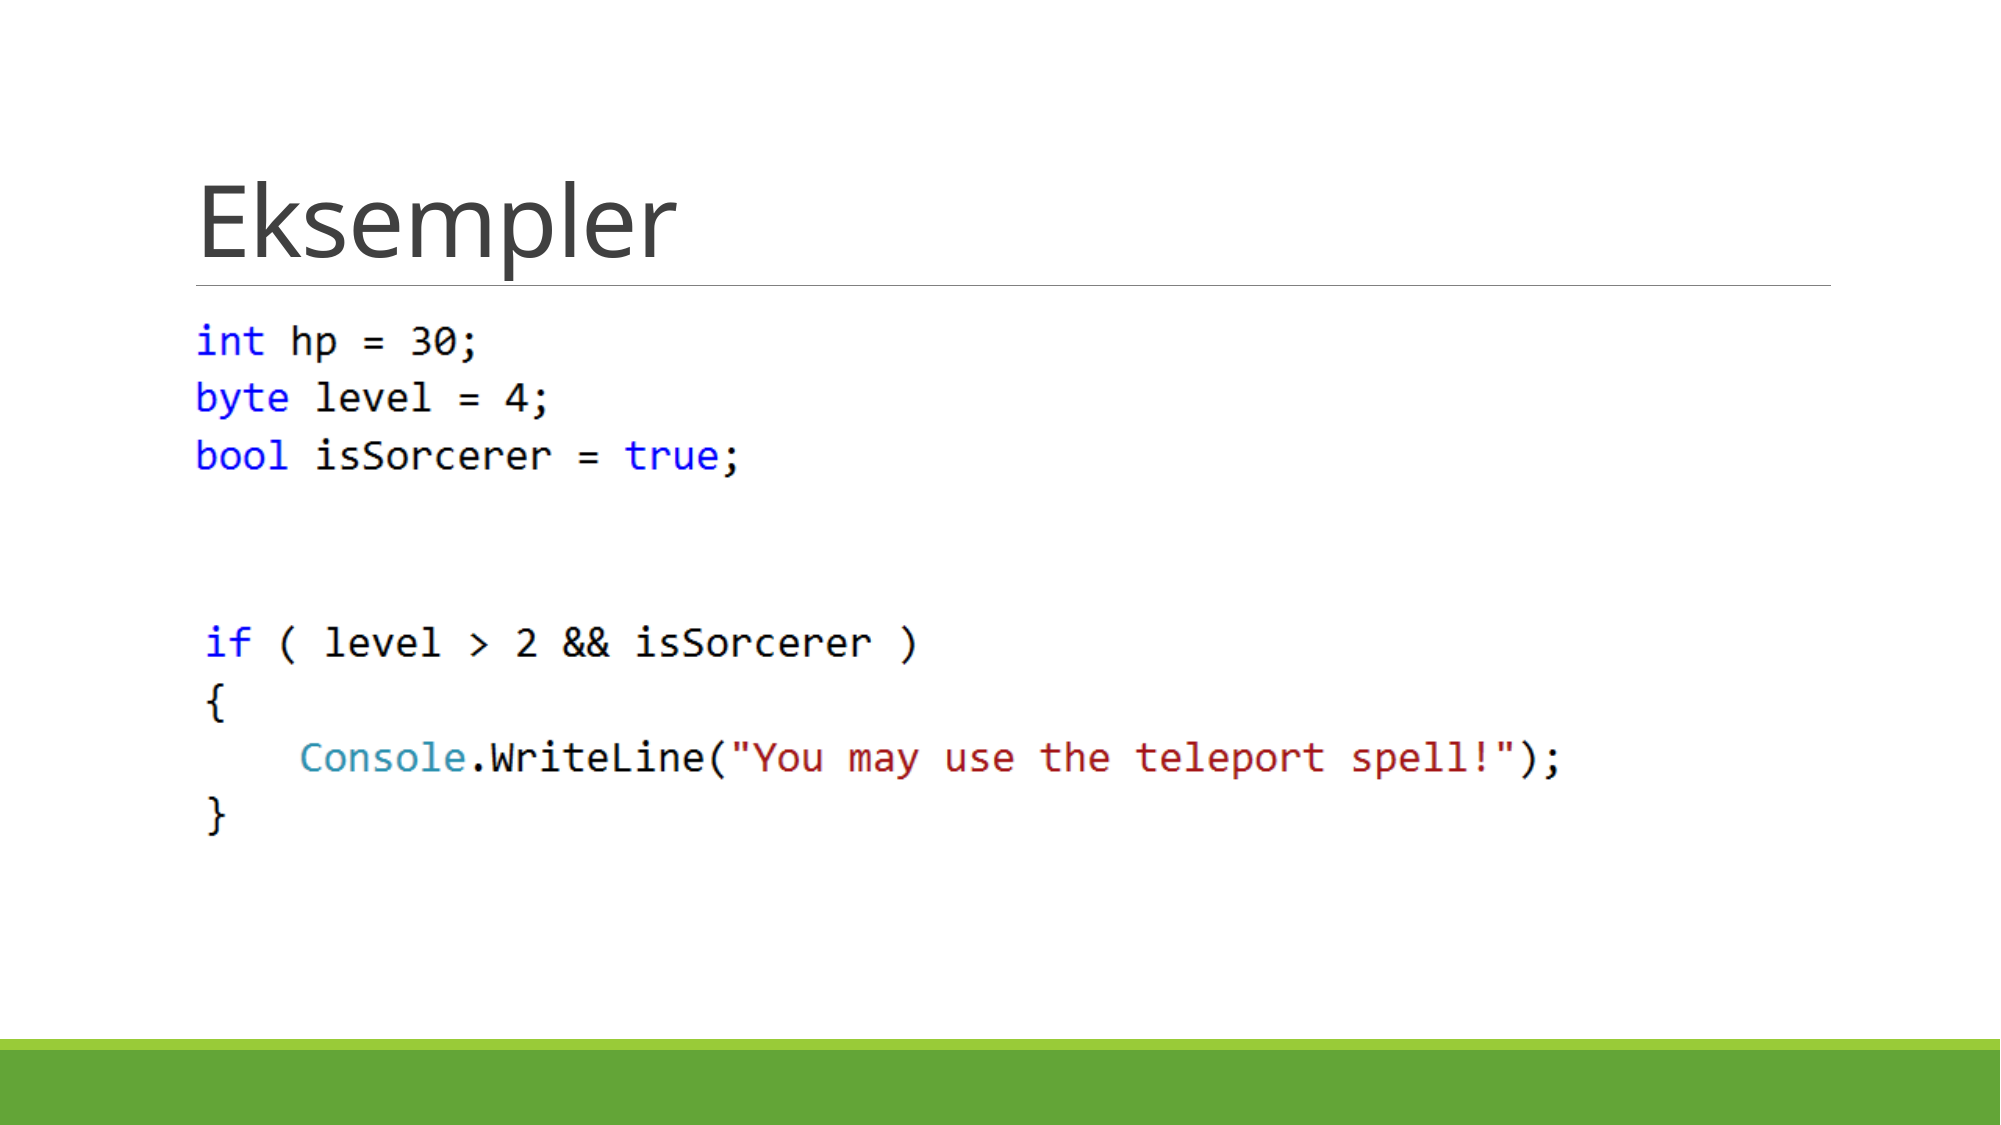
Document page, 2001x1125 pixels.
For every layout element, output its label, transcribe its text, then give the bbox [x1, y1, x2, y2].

title Eksempler [180, 47, 1830, 285]
picture [179, 602, 1587, 855]
picture [179, 302, 789, 510]
